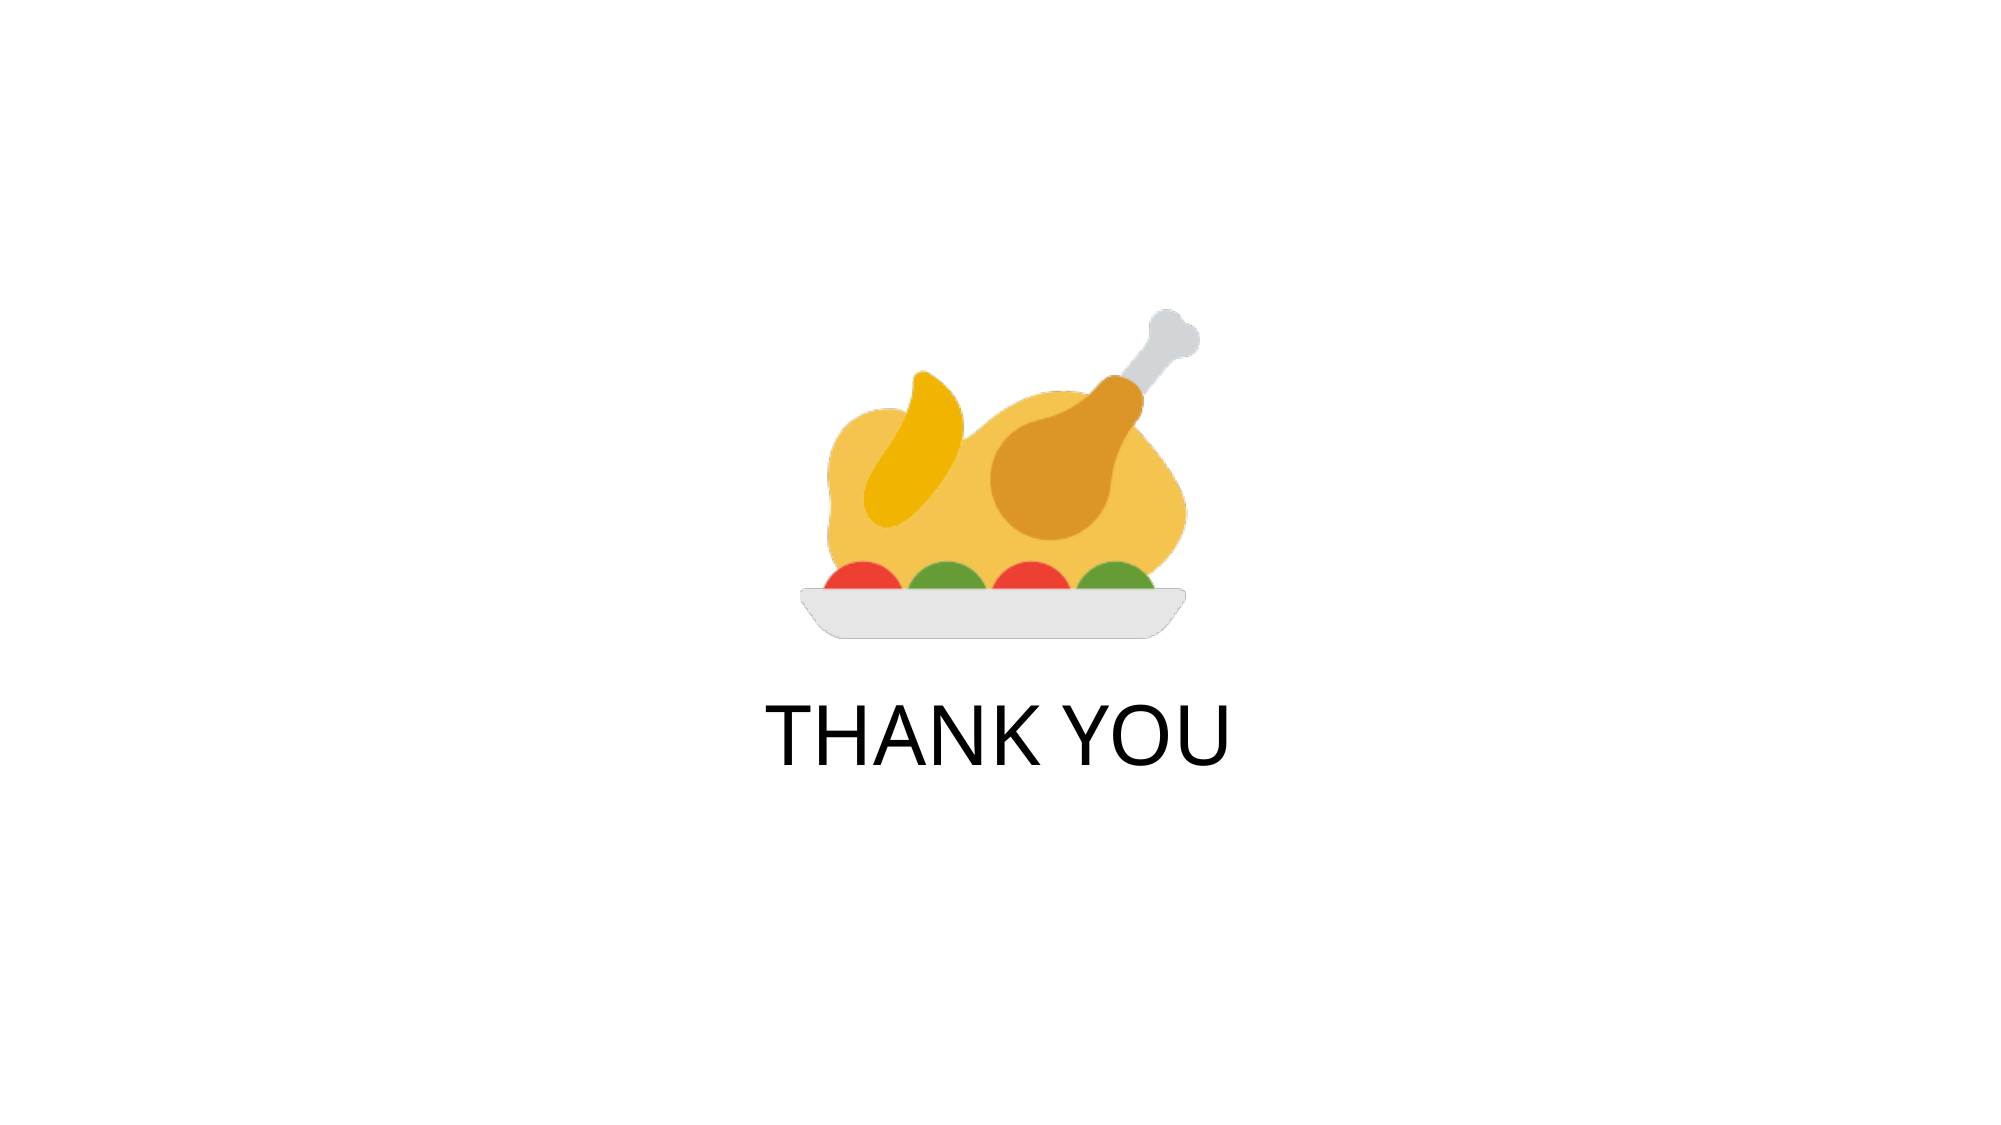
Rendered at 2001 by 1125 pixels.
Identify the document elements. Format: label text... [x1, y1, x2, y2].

picture [799, 274, 1200, 675]
text_box THANK YOU [750, 674, 1250, 790]
